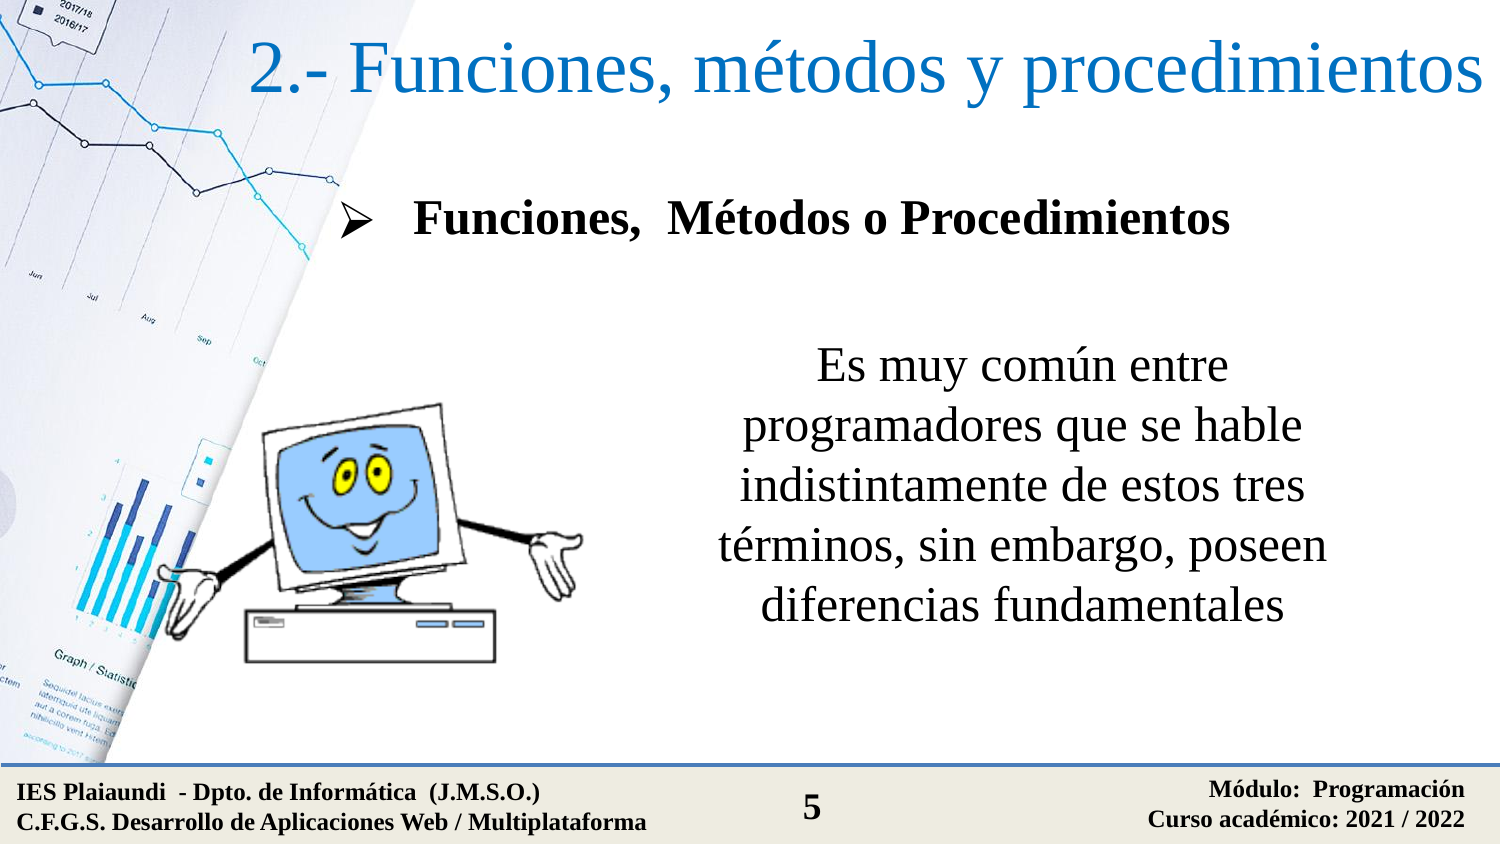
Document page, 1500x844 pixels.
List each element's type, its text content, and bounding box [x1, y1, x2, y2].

picture [0, 0, 1500, 763]
text_box Funciones, Métodos o Procedimientos [323, 177, 1458, 253]
text_box Es muy común entre programadores que se hable indistintamente de estos tres términos, sin embargo, poseen diferencias fundamentales [649, 323, 1397, 639]
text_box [1, 764, 1500, 844]
title 2.- Funciones, métodos y procedimientos [197, 0, 1500, 126]
